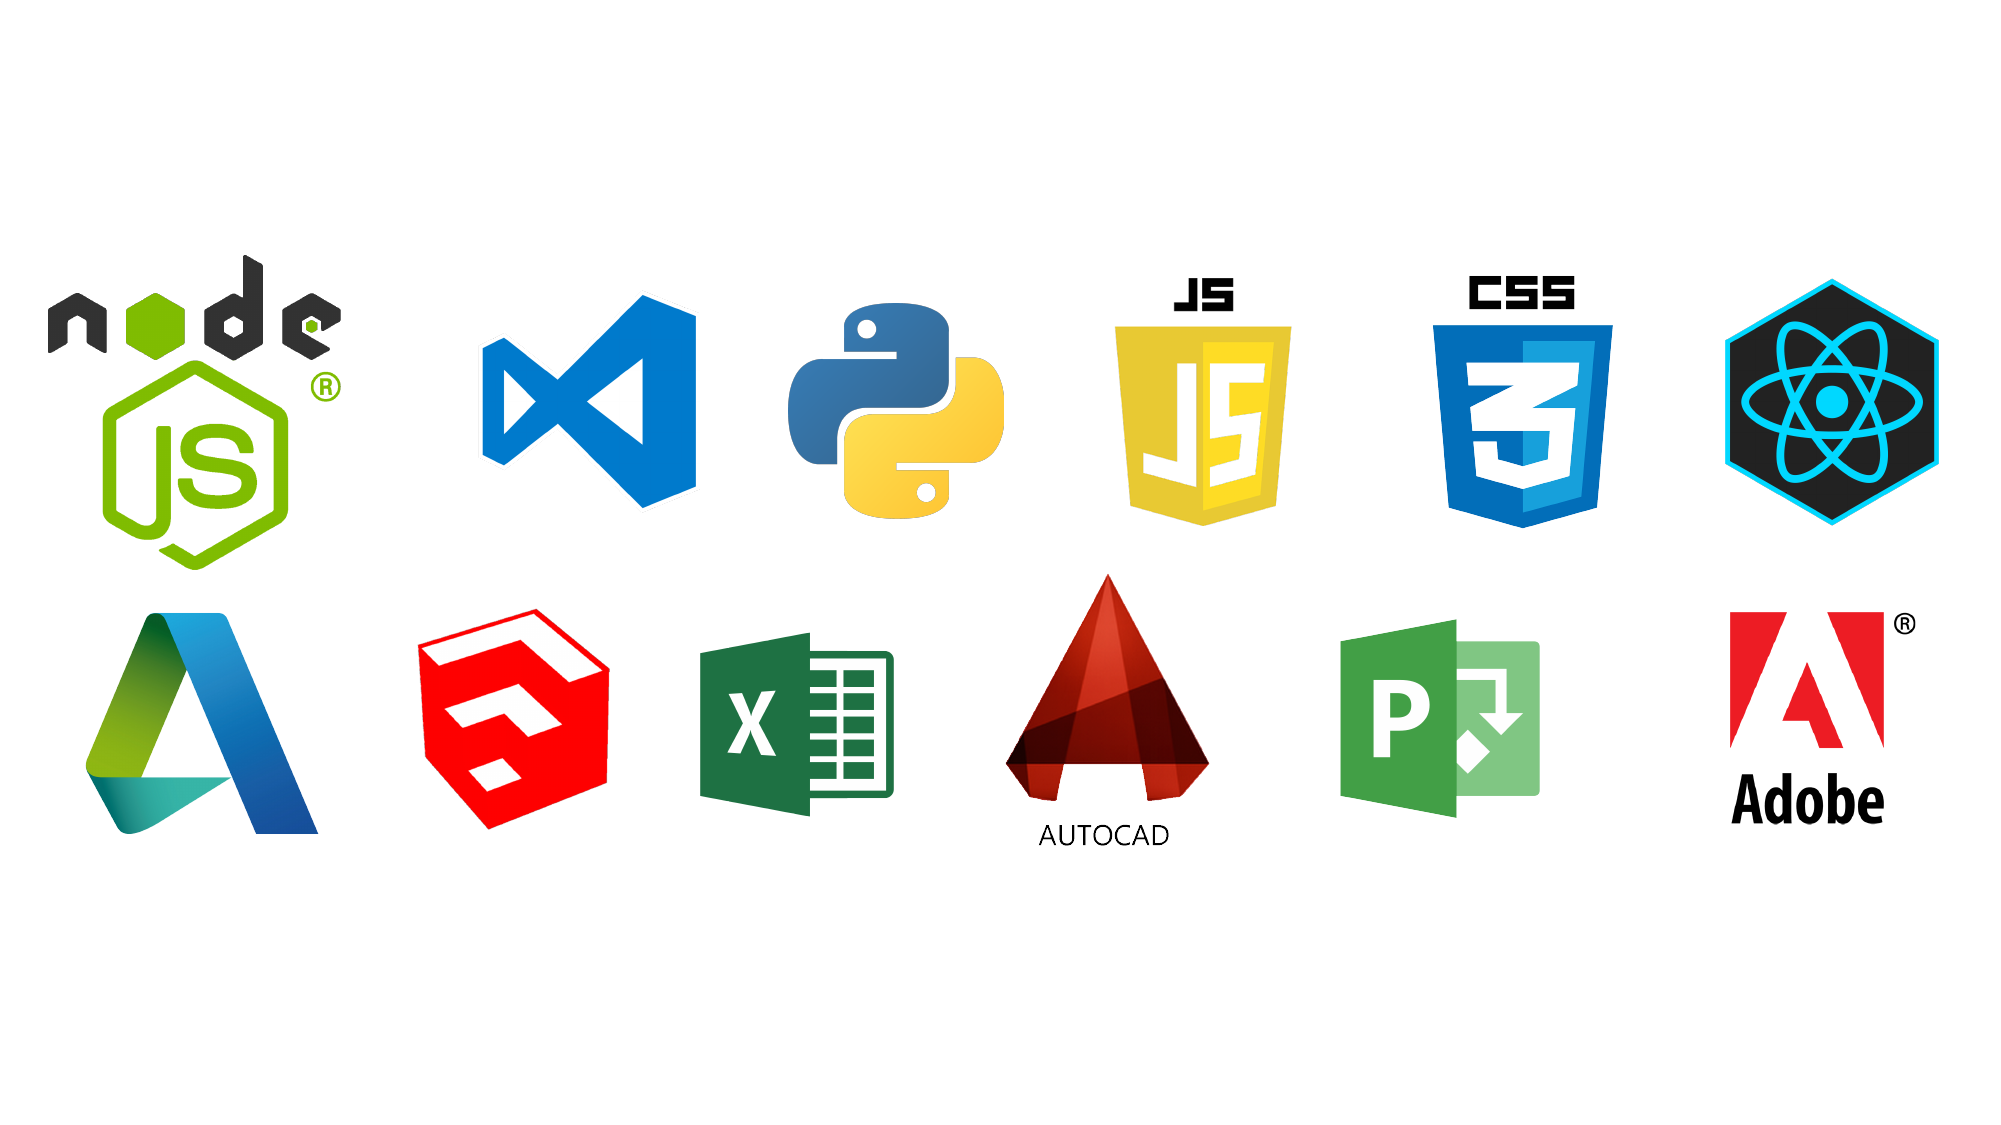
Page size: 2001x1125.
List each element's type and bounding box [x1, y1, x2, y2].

text_box [0, 215, 2000, 880]
